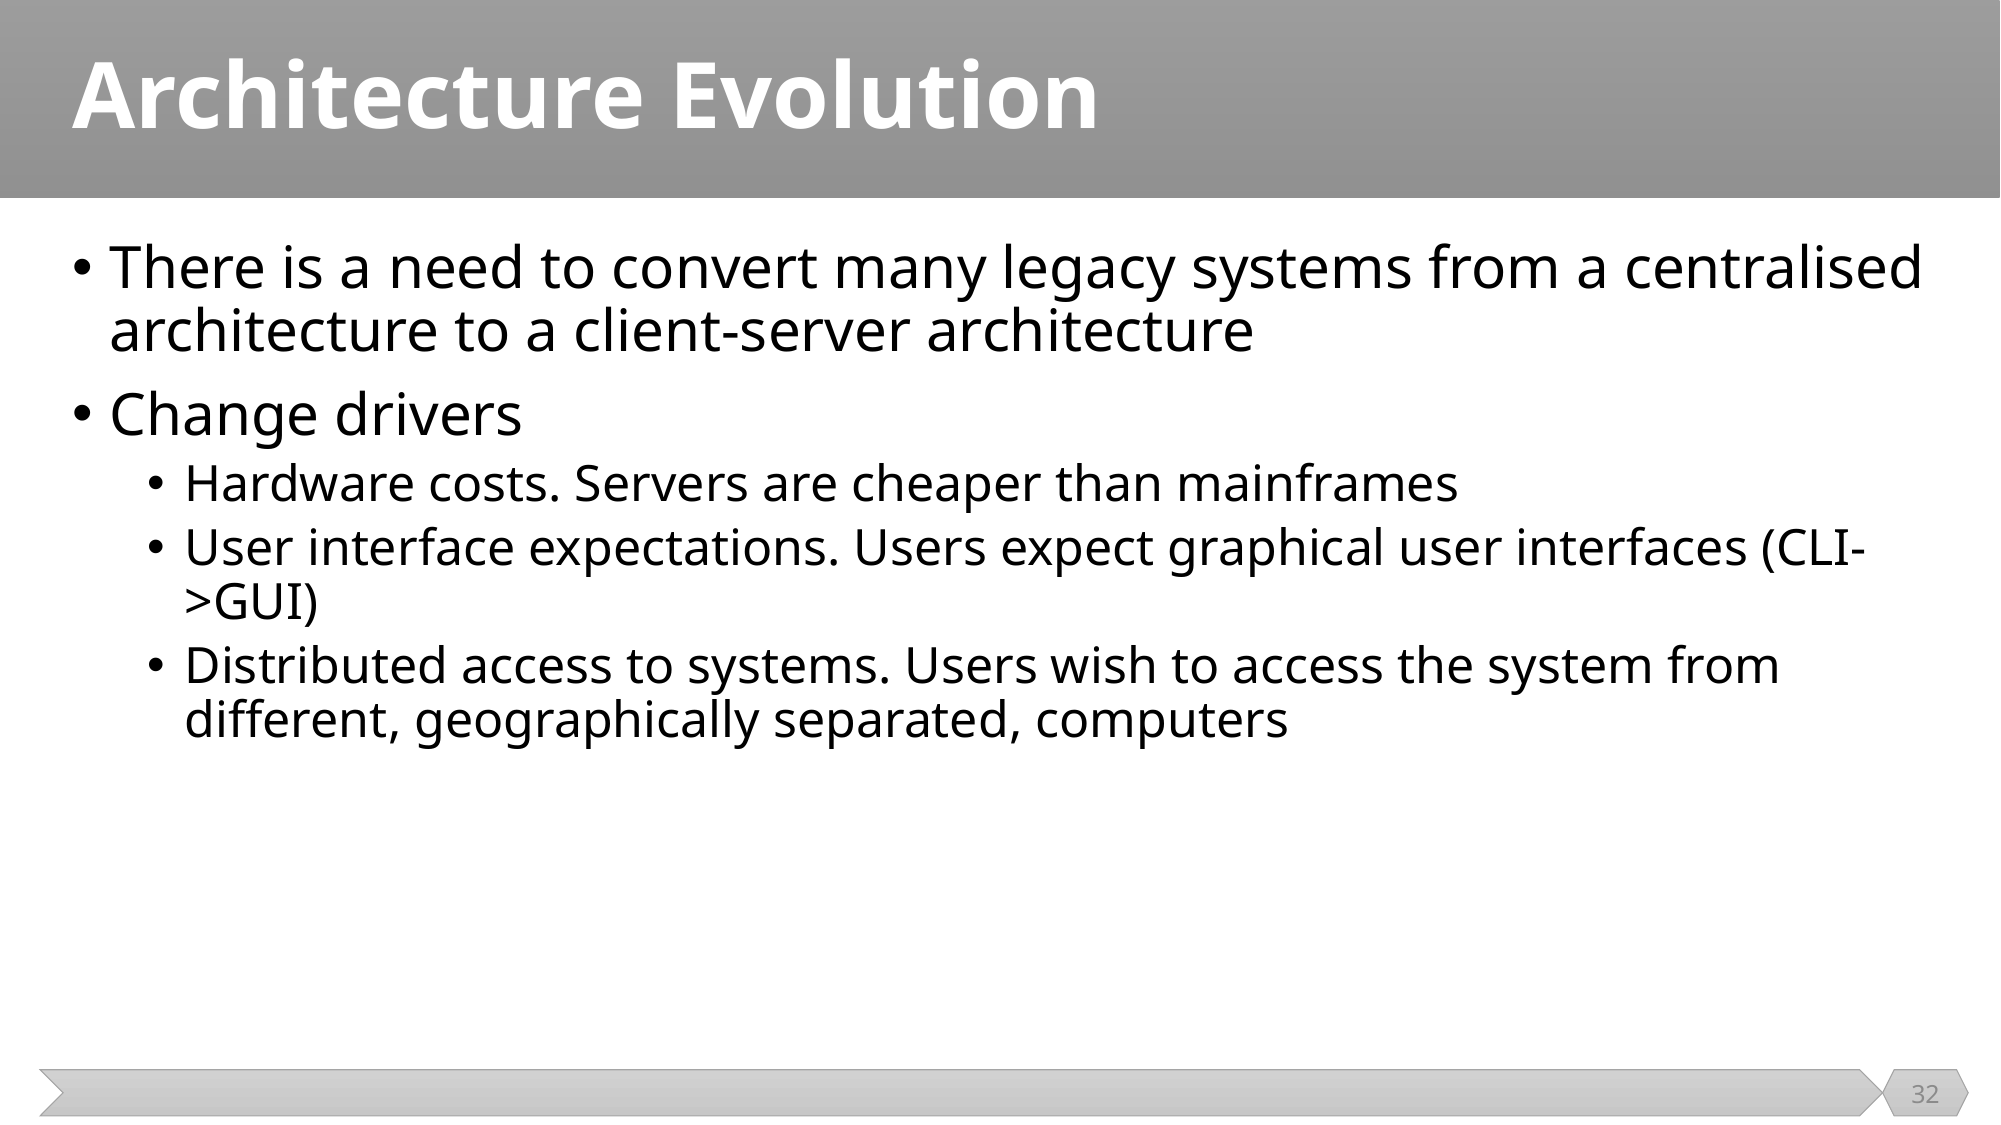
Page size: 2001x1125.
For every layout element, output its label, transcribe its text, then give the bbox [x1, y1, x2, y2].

list There is a need to convert many legacy systems from a centralised architecture to a client-server architecture Change drivers Hardware costs. Servers are cheaper than mainframes User interface expectations. Users expect graphical user interfaces (CLI->GUI) Distributed access to systems. Users wish to access the system from different, geographically separated, computers [56, 230, 1969, 1010]
slide_number 32 [1882, 1065, 1969, 1125]
title Architecture Evolution [56, 0, 1969, 199]
